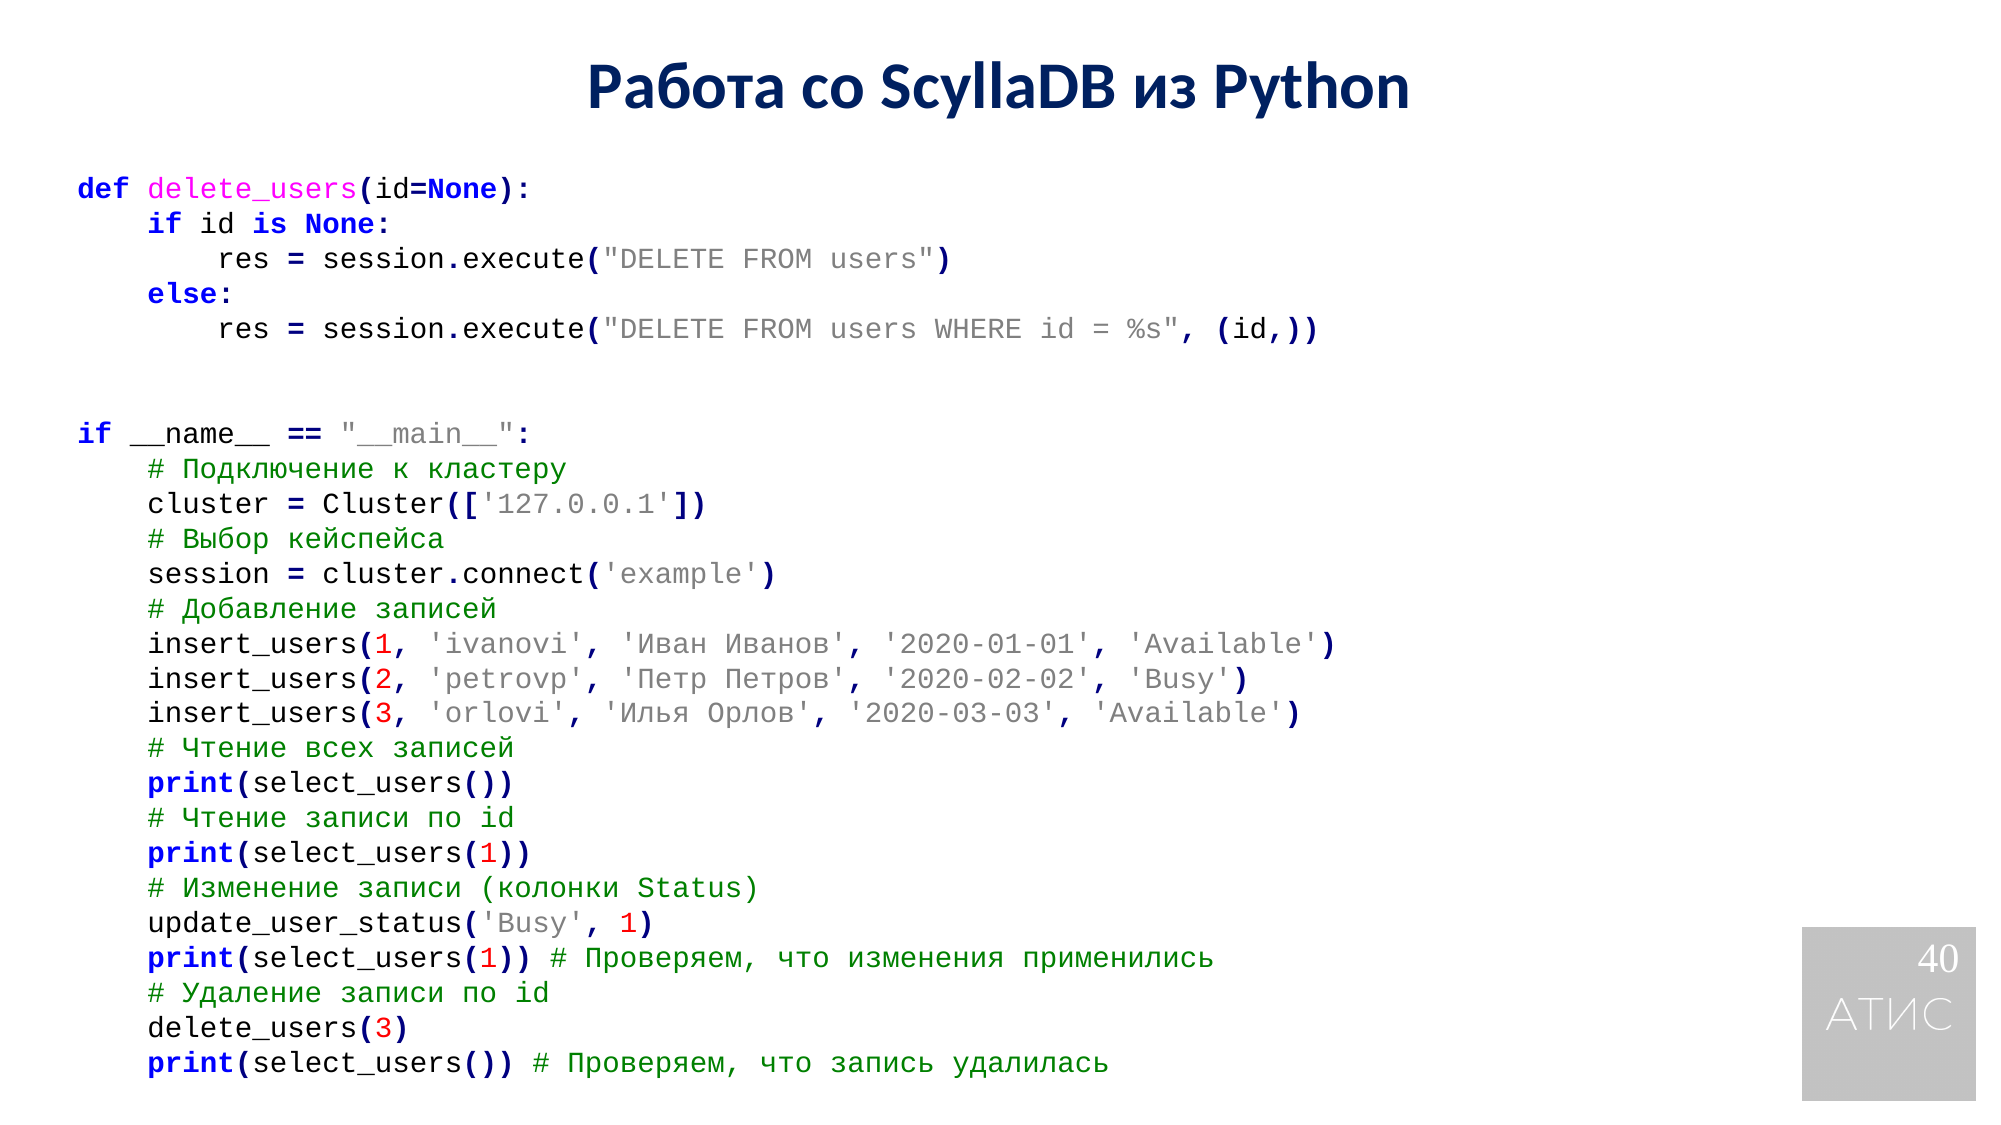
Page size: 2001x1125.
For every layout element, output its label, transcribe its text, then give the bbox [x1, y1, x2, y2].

picture [1802, 927, 1976, 1101]
title Работа со ScyllaDB из Python [0, 34, 2000, 149]
text_box def delete_users(id=None): if id is None: res = session.execute("DELETE FROM users") else: res = session.execute("DELETE FROM users WHERE id = %s", (id,)) if __name__ == "__main__": # Подключение к кластеру cluster = Cluster(['127.0.0.1']) # Выбор кейспейса session = cluster.connect('example') # Добавление записей insert_users(1, 'ivanovi', 'Иван Иванов', '2020-01-01', 'Available') insert_users(2, 'petrovp', 'Петр Петров', '2020-02-02', 'Busy') insert_users(3, 'orlovi', 'Илья Орлов', '2020-03-03', 'Available') # Чтение всех записей print(select_users()) # Чтение записи по id print(select_users(1)) # Изменение записи (колонки Status) update_user_status('Busy', 1) print(select_users(1)) # Проверяем, что изменения применились # Удаление записи по id delete_users(3) print(select_users()) # Проверяем, что запись удалилась [62, 162, 1936, 1097]
